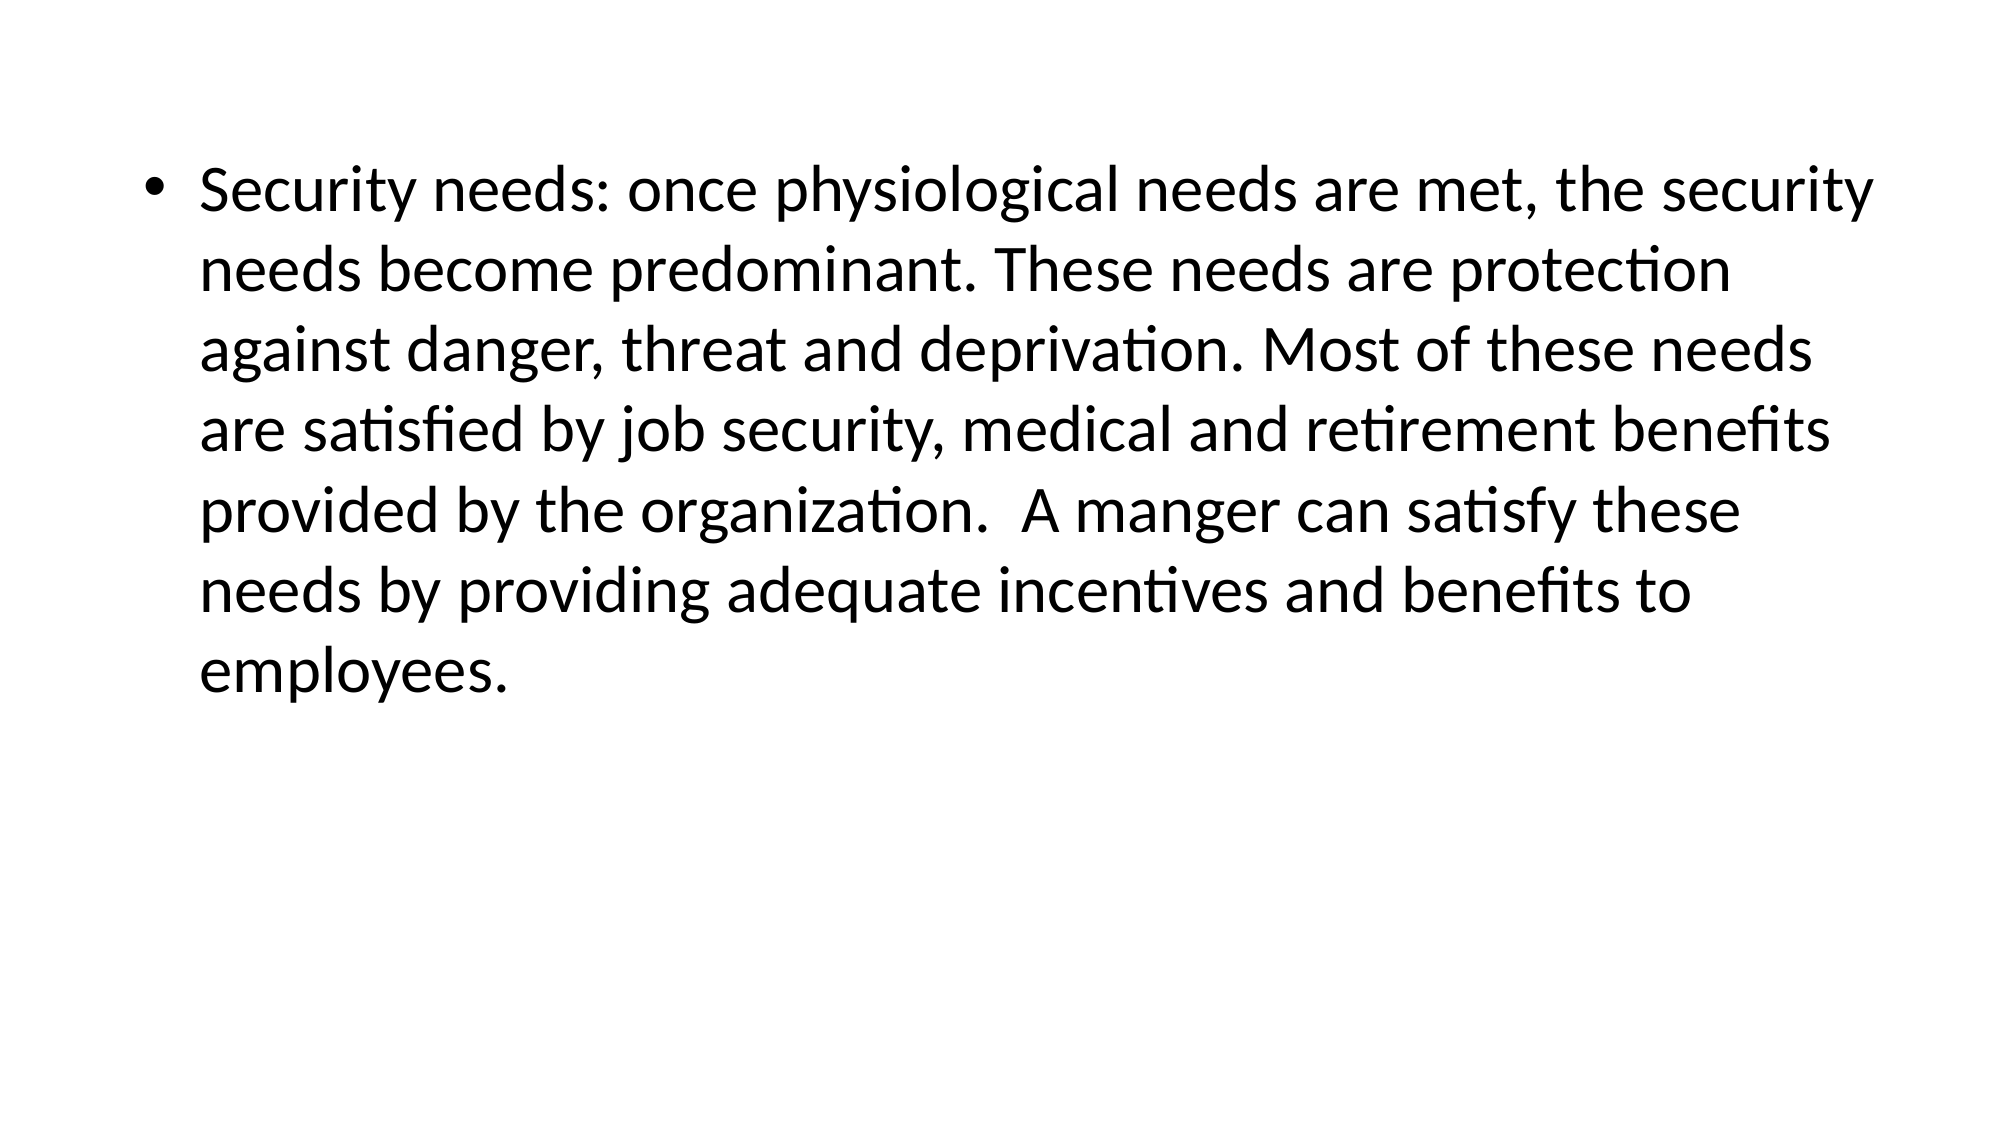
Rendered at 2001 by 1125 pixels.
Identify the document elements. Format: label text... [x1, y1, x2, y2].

list Security needs: once physiological needs are met, the security needs become predominant. These needs are protection against danger, threat and deprivation. Most of these needs are satisfied by job security, medical and retirement benefits provided by the organization. A manger can satisfy these needs by providing adequate incentives and benefits to employees. [128, 137, 1892, 1125]
